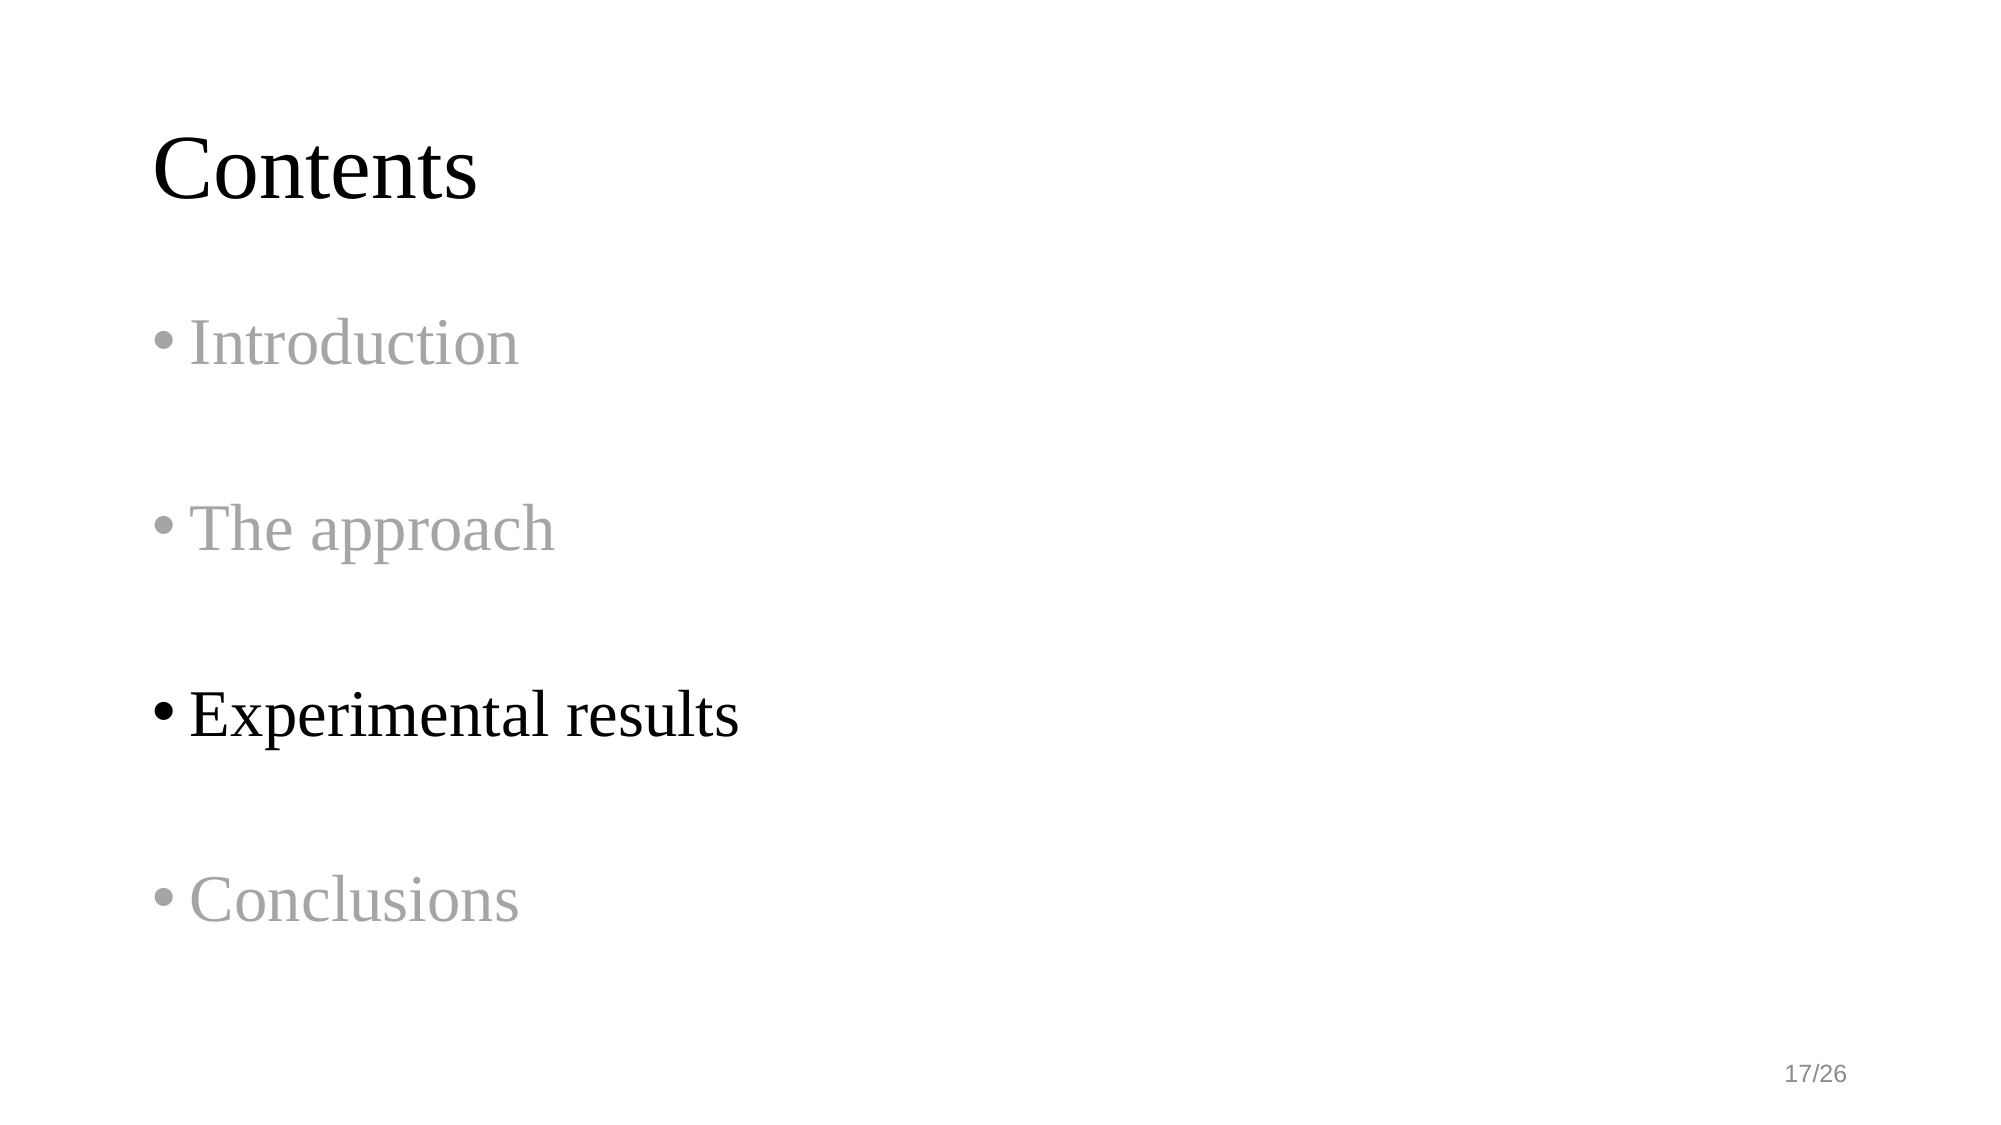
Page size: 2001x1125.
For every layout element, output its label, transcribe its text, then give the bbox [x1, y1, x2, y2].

title Contents [137, 59, 1863, 278]
list Introduction The approach Experimental results Conclusions [137, 299, 1863, 1014]
slide_number 17/26 [1412, 1042, 1863, 1103]
